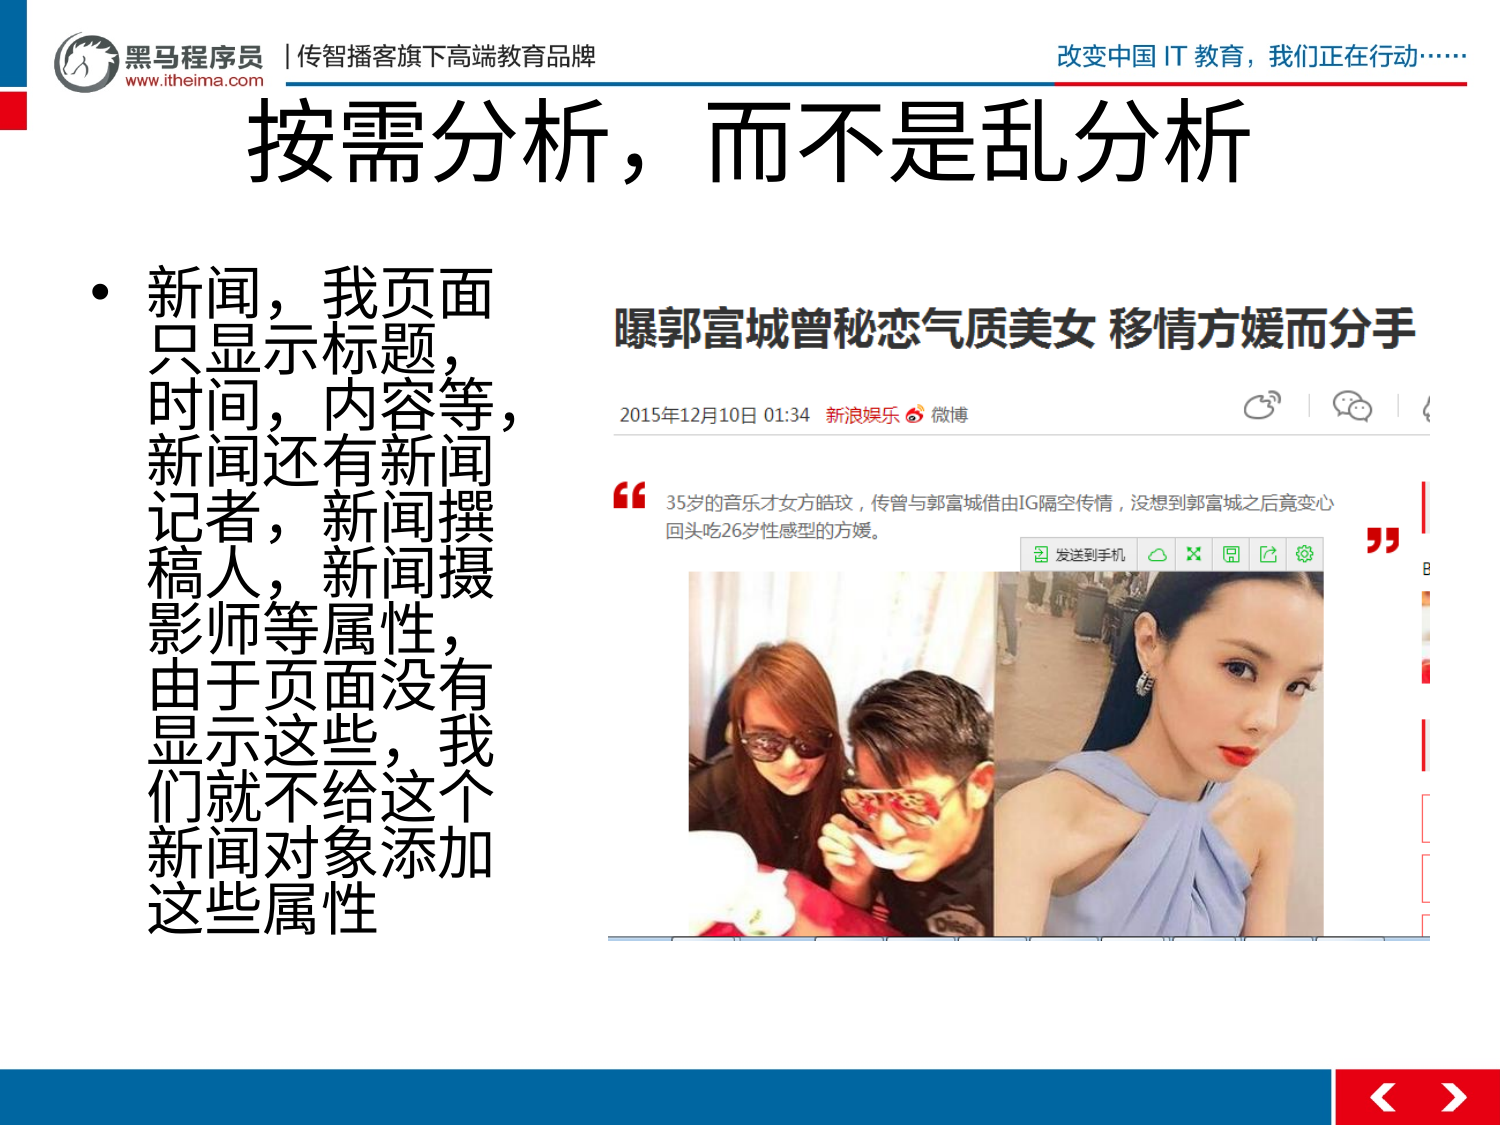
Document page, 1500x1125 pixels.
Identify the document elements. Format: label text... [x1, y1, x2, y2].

picture [0, 0, 1500, 1125]
title 按需分析，而不是乱分析 [75, 45, 1425, 233]
list 新闻，我页面只显示标题，时间，内容等，新闻还有新闻记者，新闻撰稿人，新闻摄影师等属性，由于页面没有显示这些，我们就不给这个新闻对象添加这些属性 [75, 262, 550, 1012]
